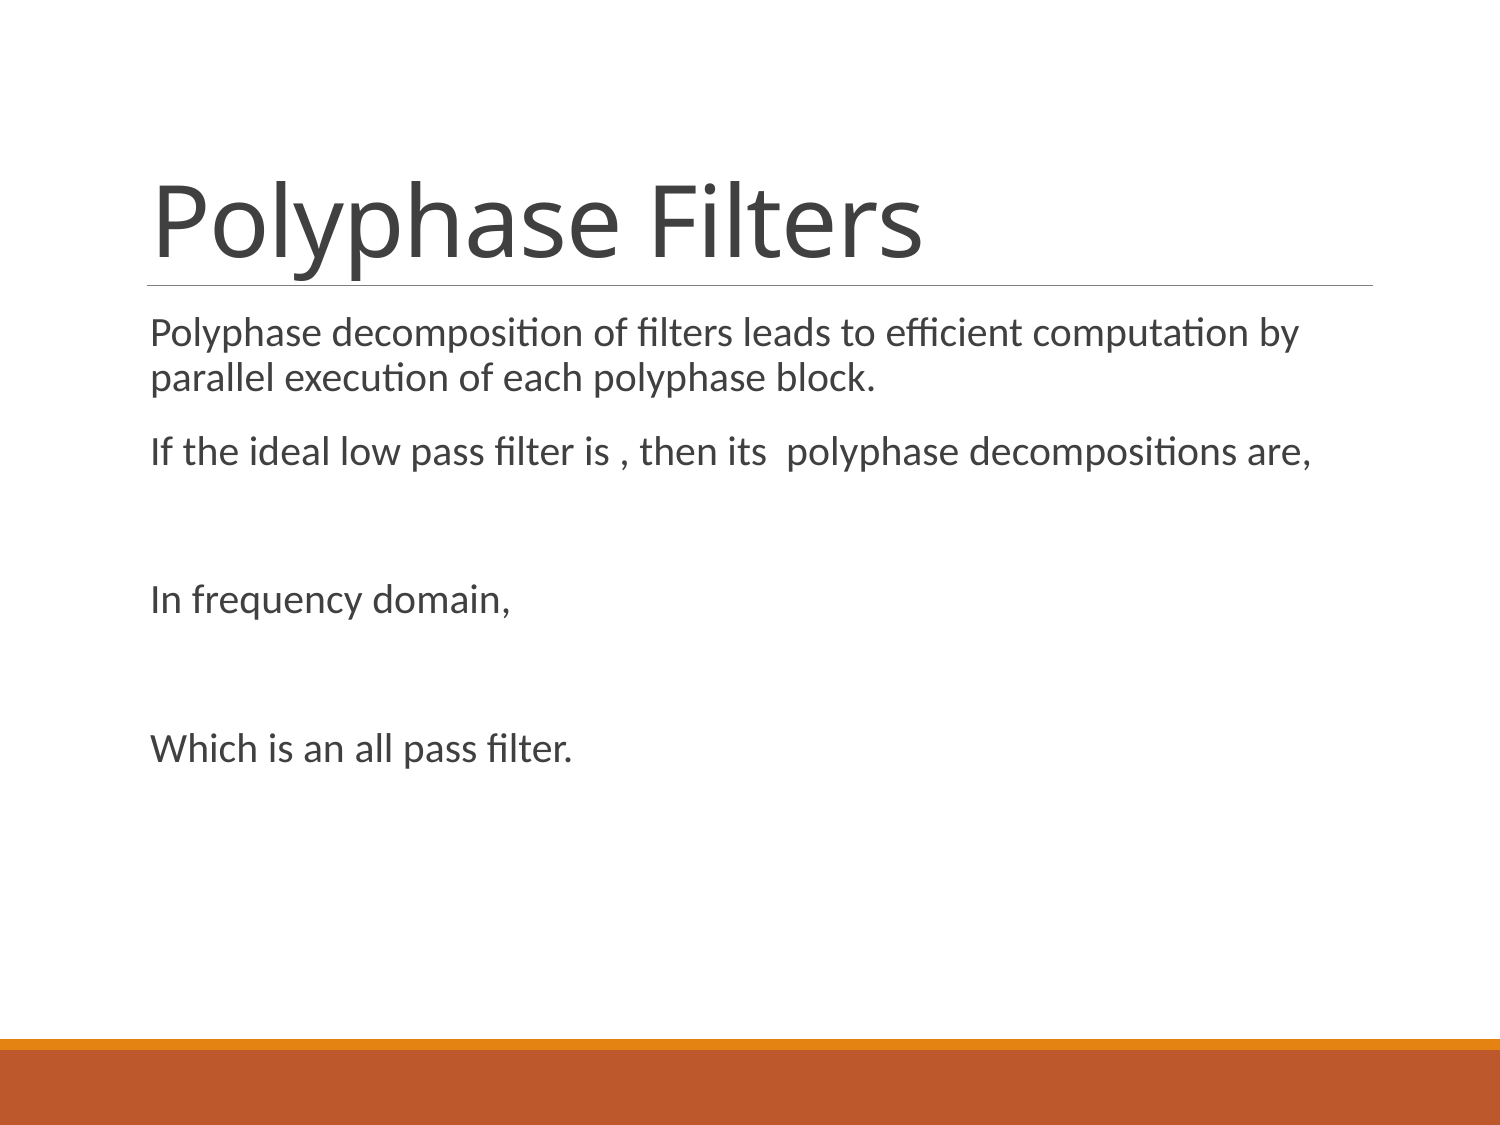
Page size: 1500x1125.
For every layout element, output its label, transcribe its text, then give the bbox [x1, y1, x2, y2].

title Polyphase Filters [135, 47, 1373, 285]
